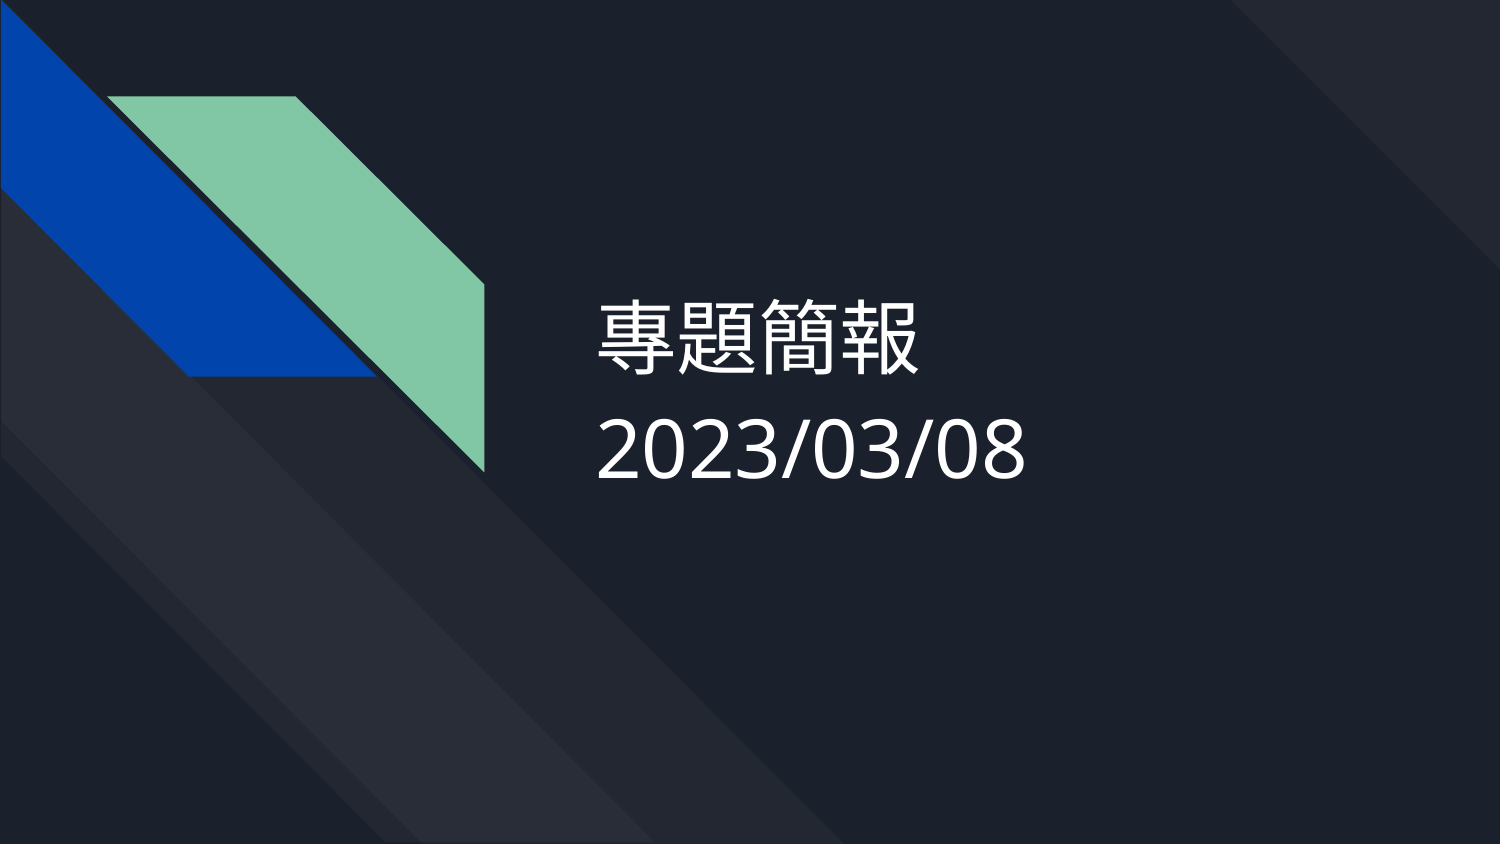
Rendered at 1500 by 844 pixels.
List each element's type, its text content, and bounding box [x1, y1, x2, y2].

title 專題簡報 2023/03/08 [580, 258, 1404, 518]
